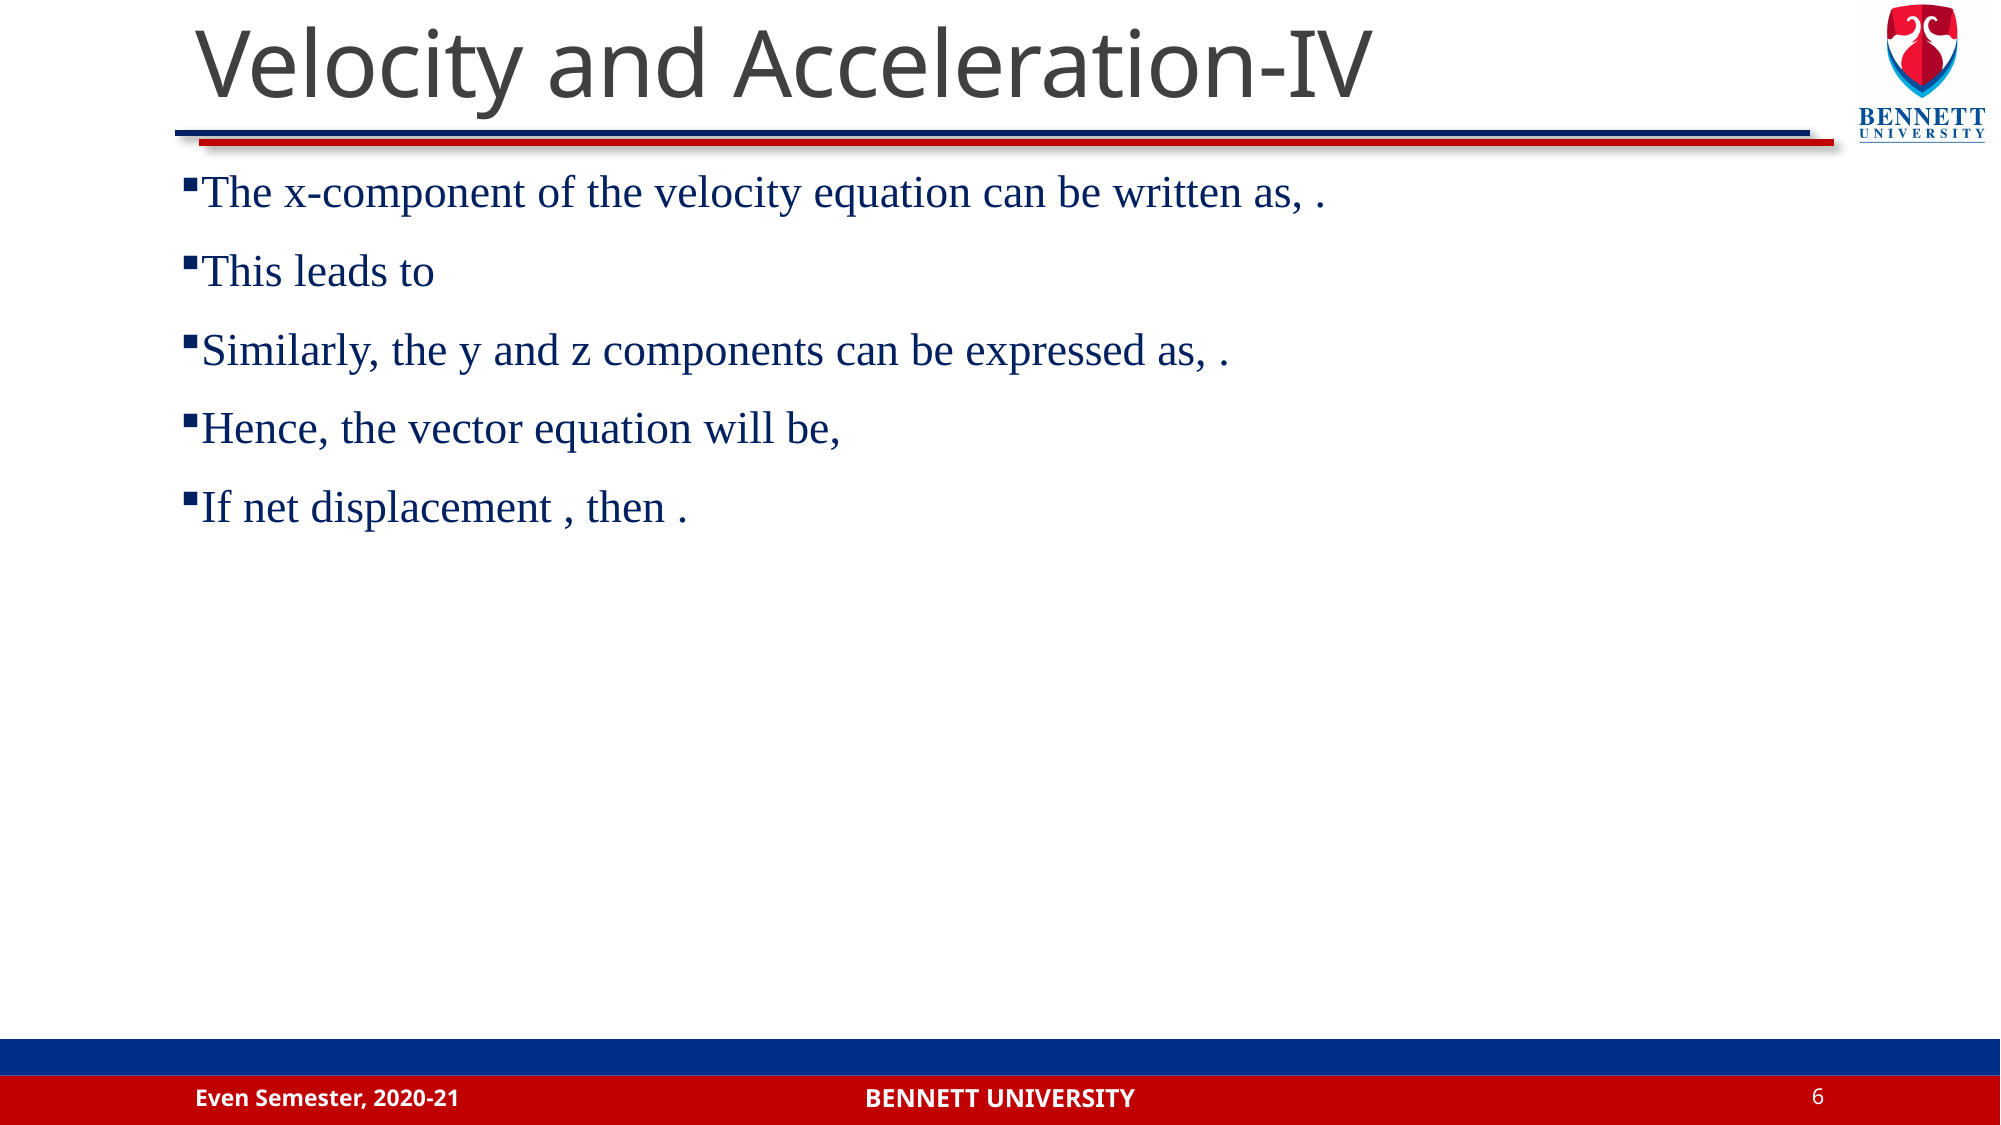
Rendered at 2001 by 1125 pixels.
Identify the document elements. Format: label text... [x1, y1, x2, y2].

title Velocity and Acceleration-IV [180, 14, 1830, 125]
footer Bennett university [604, 1077, 1396, 1122]
picture [1851, 1, 1993, 144]
slide_number Even Semester, 2020-21 [180, 1075, 586, 1120]
slide_number 6 [1624, 1075, 1840, 1120]
